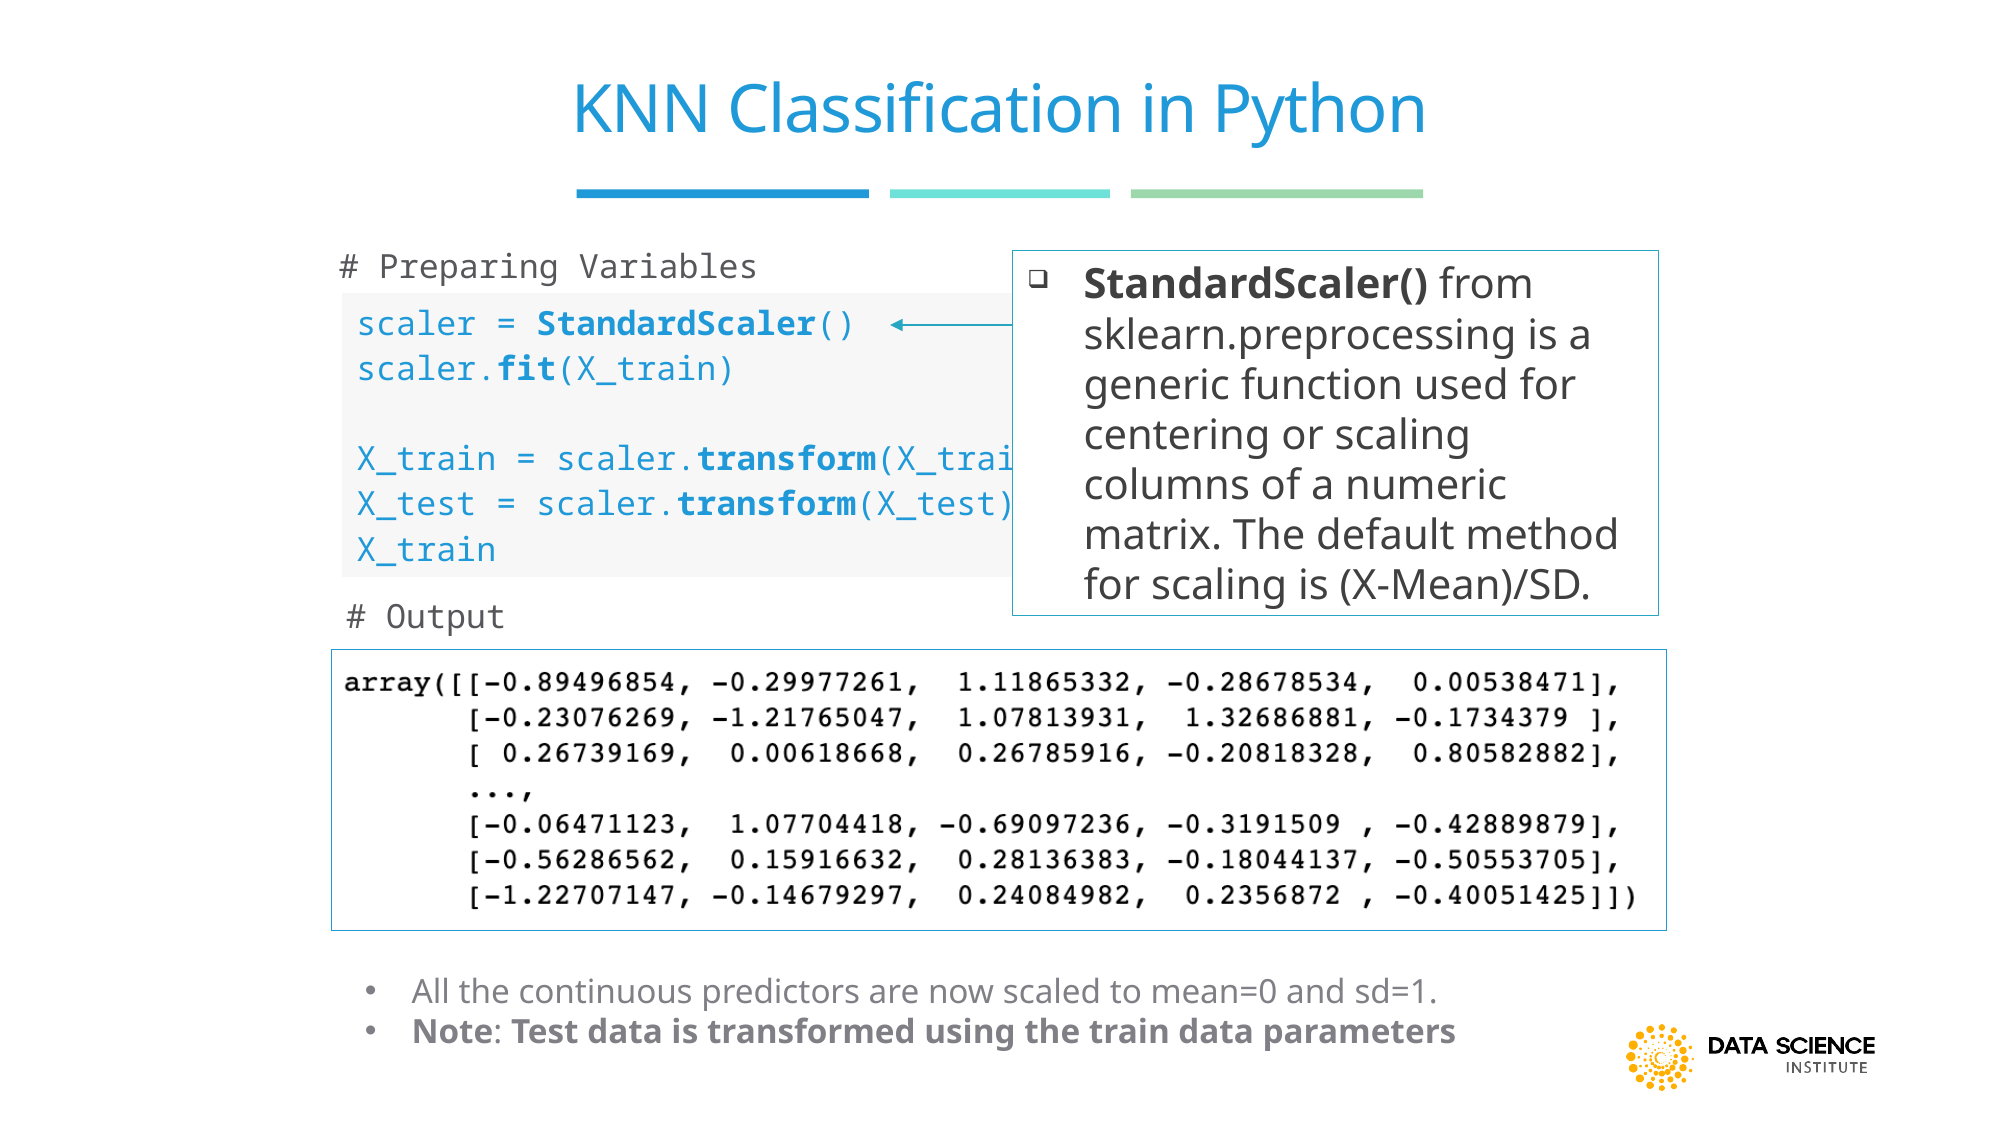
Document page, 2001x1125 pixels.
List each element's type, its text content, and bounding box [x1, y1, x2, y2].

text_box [889, 249, 1659, 629]
picture [1828, 1037, 1844, 1054]
text_box # Preparing Variables [324, 237, 774, 293]
table_header scaler = StandardScaler() scaler.fit(X_train) X_train = scaler.transform(X_train) X_test = scaler.transform(X_test) X_train [342, 293, 884, 577]
picture [1860, 1062, 1867, 1073]
text_box All the continuous predictors are now scaled to mean=0 and sd=1. Note: Test data is transformed using the train data parameters [349, 962, 1649, 1057]
picture [331, 649, 1668, 931]
picture [1839, 1062, 1847, 1073]
picture [1792, 1062, 1801, 1073]
picture [1804, 1061, 1811, 1073]
picture [1776, 1037, 1808, 1054]
picture [1845, 1037, 1862, 1054]
picture [1626, 1024, 1694, 1091]
title KNN Classification in Python [324, 44, 1675, 178]
text_box # Output [331, 587, 521, 643]
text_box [576, 189, 1424, 199]
